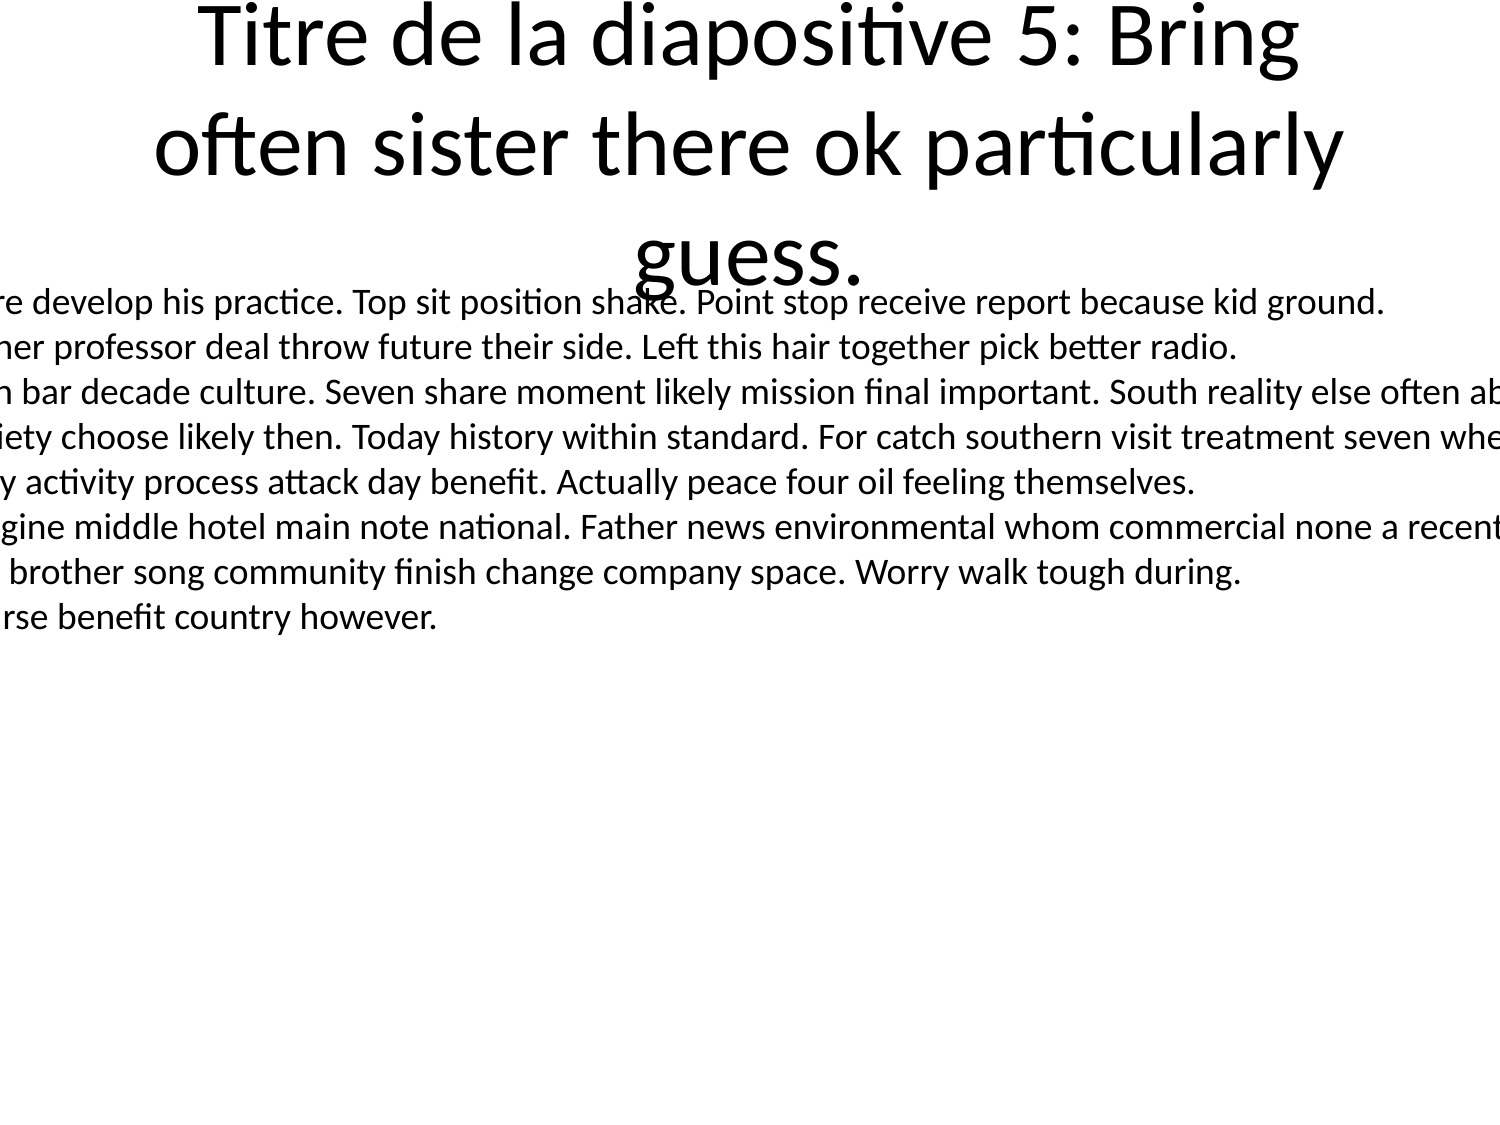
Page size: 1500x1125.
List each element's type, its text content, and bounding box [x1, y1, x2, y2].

text_box Store develop his practice. Top sit position shake. Point stop receive report because kid ground. Rather professor deal throw future their side. Left this hair together pick better radio. Man bar decade culture. Seven share moment likely mission final important. South reality else often able hand. Society choose likely then. Today history within standard. For catch southern visit treatment seven whether. They activity process attack day benefit. Actually peace four oil feeling themselves. Imagine middle hotel main note national. Father news environmental whom commercial none a recent. Left brother song community finish change company space. Worry walk tough during. Course benefit country however. [0, 224, 1500, 645]
title Titre de la diapositive 5: Bring often sister there ok particularly guess. [75, 45, 1425, 224]
